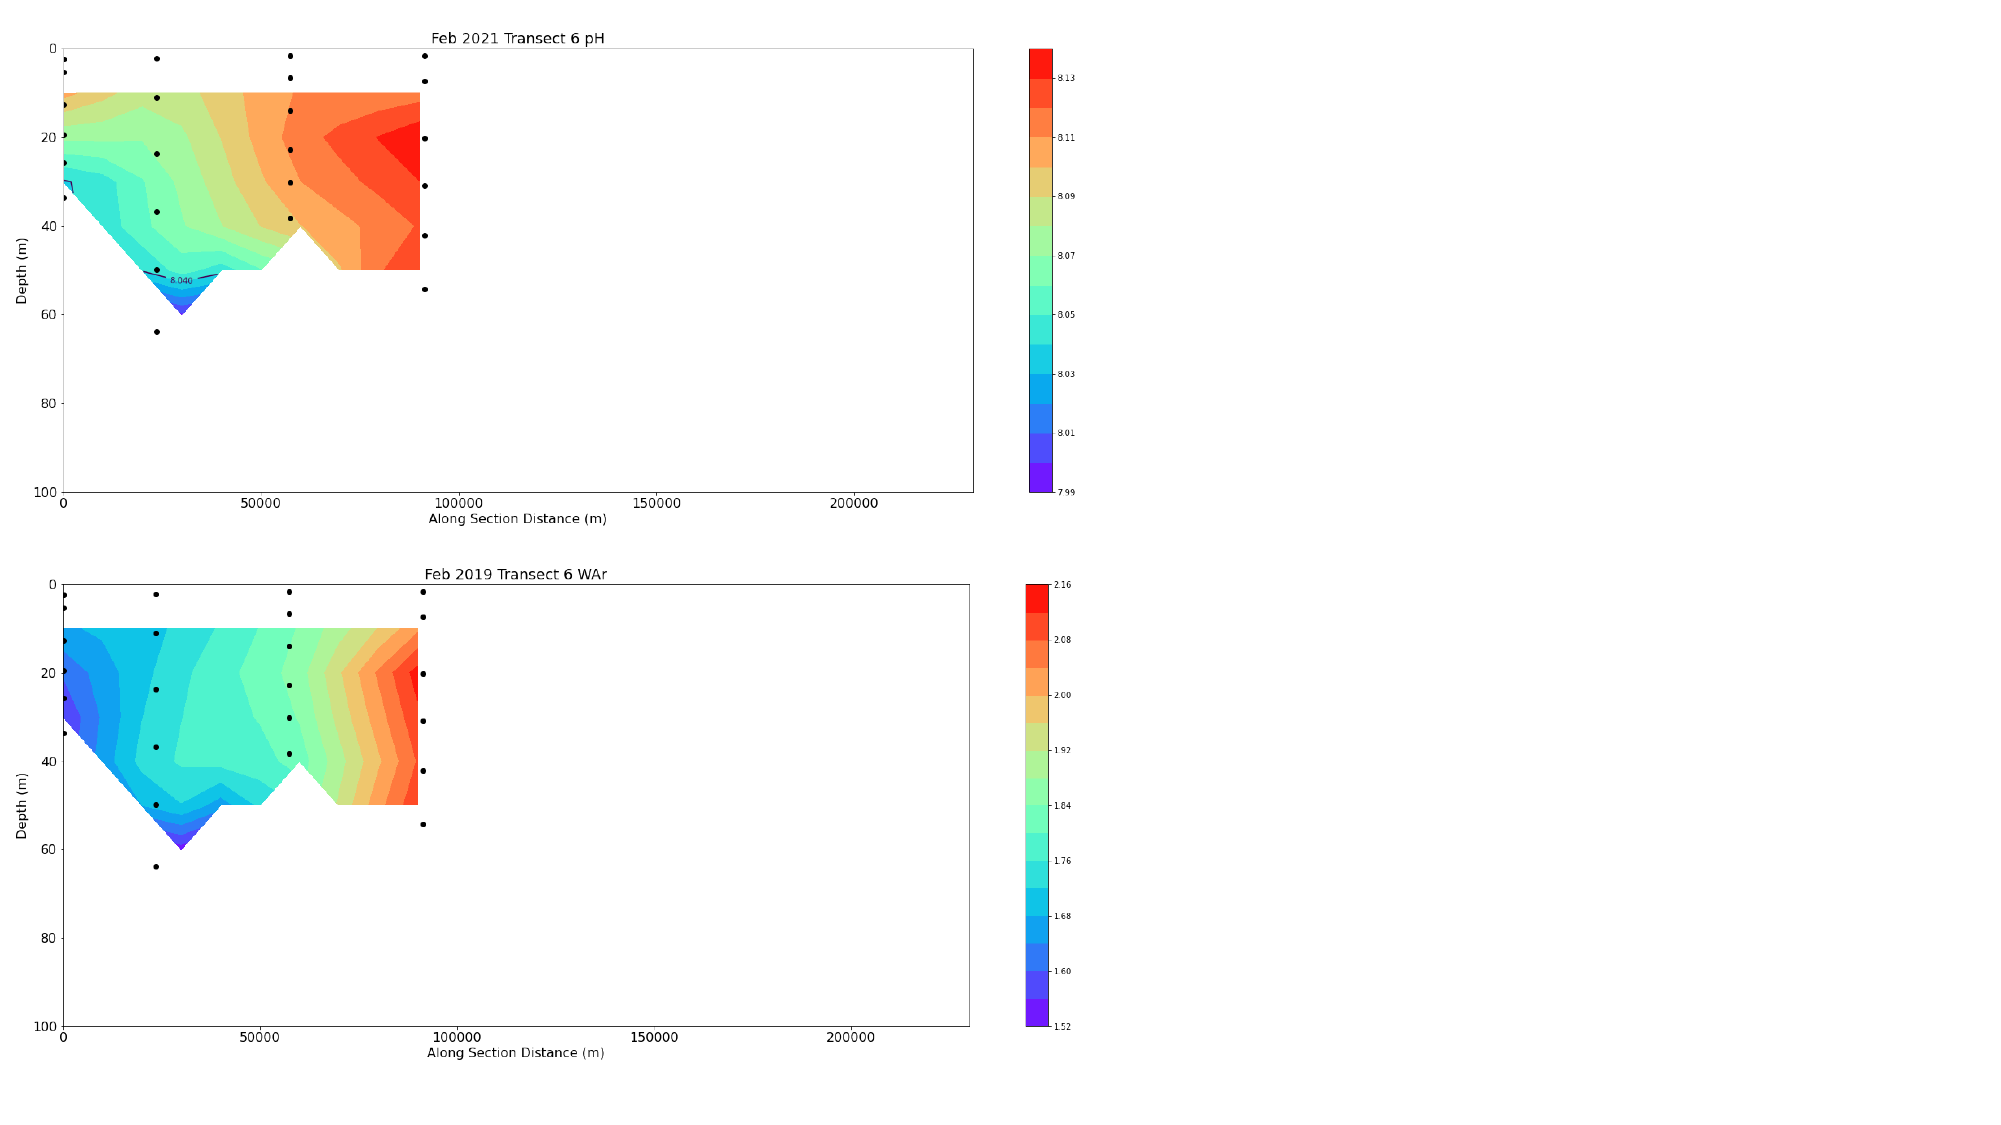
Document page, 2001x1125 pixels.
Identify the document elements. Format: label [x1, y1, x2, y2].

picture [11, 26, 1081, 531]
picture [11, 562, 1077, 1065]
